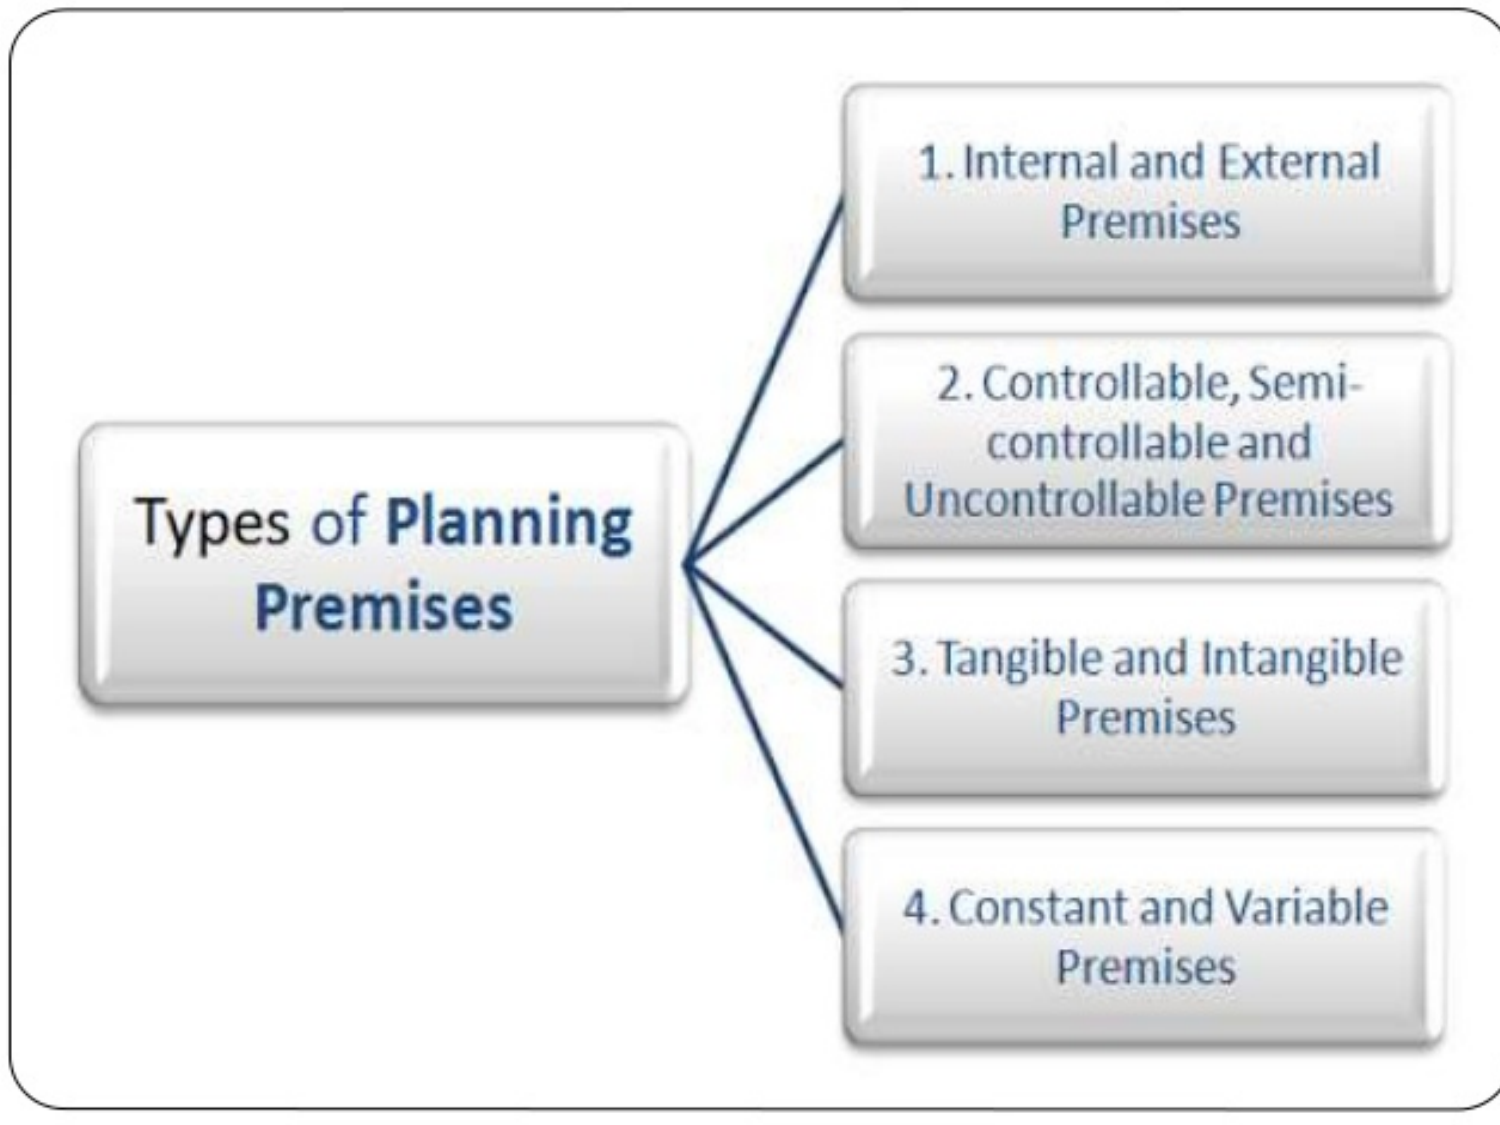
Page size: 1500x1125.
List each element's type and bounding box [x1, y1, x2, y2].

list [0, 0, 1500, 1125]
